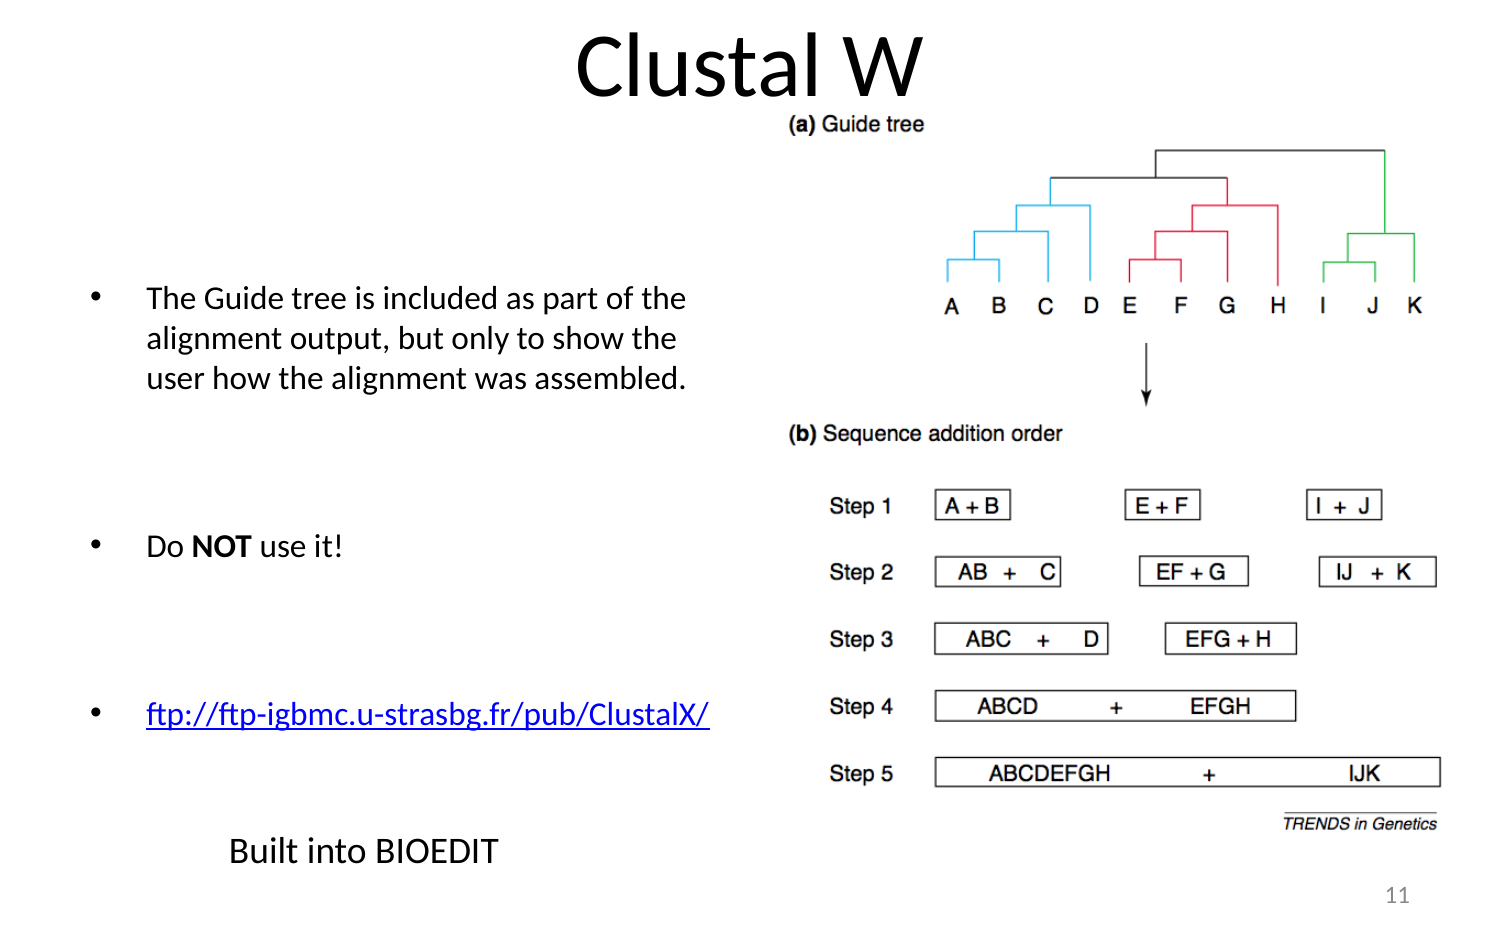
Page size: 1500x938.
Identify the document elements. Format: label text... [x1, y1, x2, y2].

picture [785, 103, 1451, 844]
list The Guide tree is included as part of the alignment output, but only to show the user how the alignment was assembled. Do NOT use it! ftp://ftp-igbmc.u-strasbg.fr/pub/ClustalX/ [75, 268, 750, 872]
slide_number 11 [1074, 868, 1425, 919]
text_box Built into BIOEDIT [214, 818, 515, 879]
title Clustal W [75, 0, 1425, 138]
